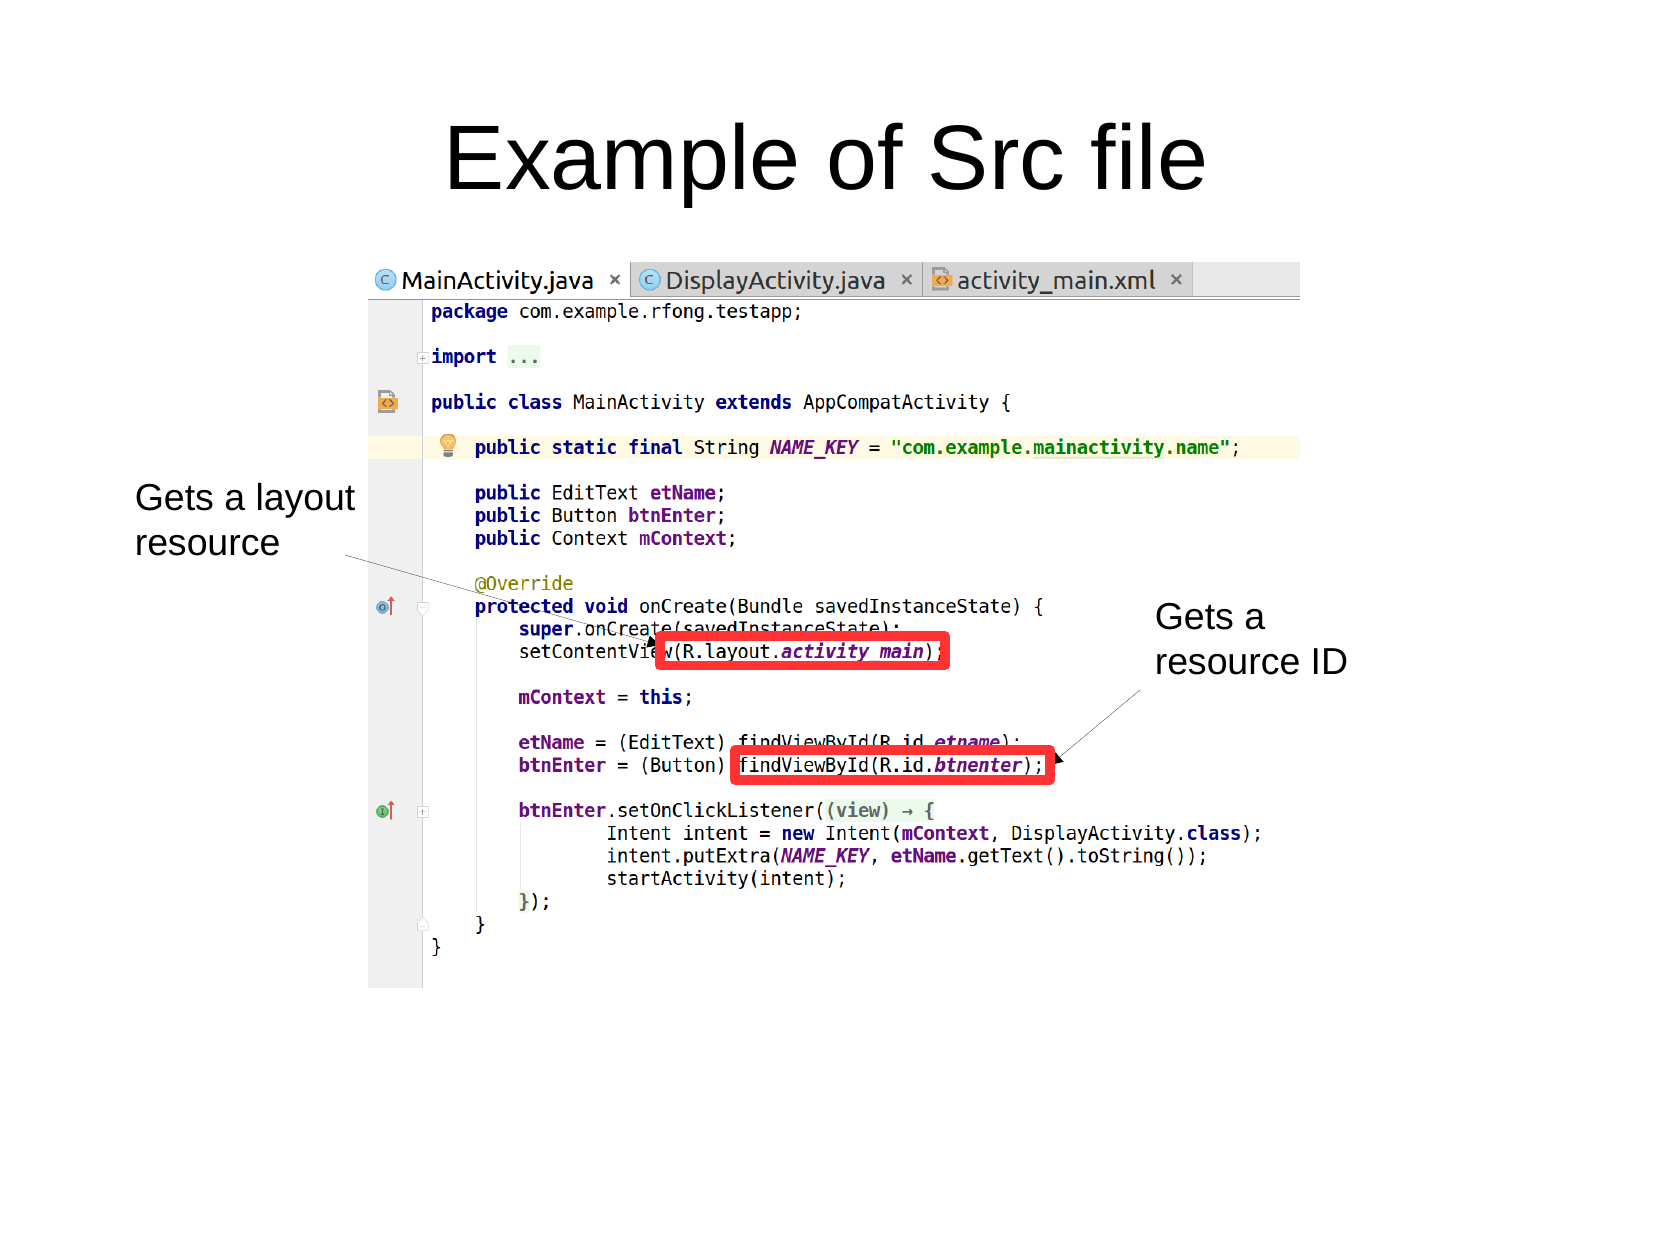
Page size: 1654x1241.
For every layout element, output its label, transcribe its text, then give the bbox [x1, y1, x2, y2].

picture [367, 262, 1300, 988]
text_box Example of Src file [82, 49, 1571, 257]
text_box Gets a layout resource [119, 465, 362, 630]
text_box Gets a resource ID [1304, 584, 1425, 750]
